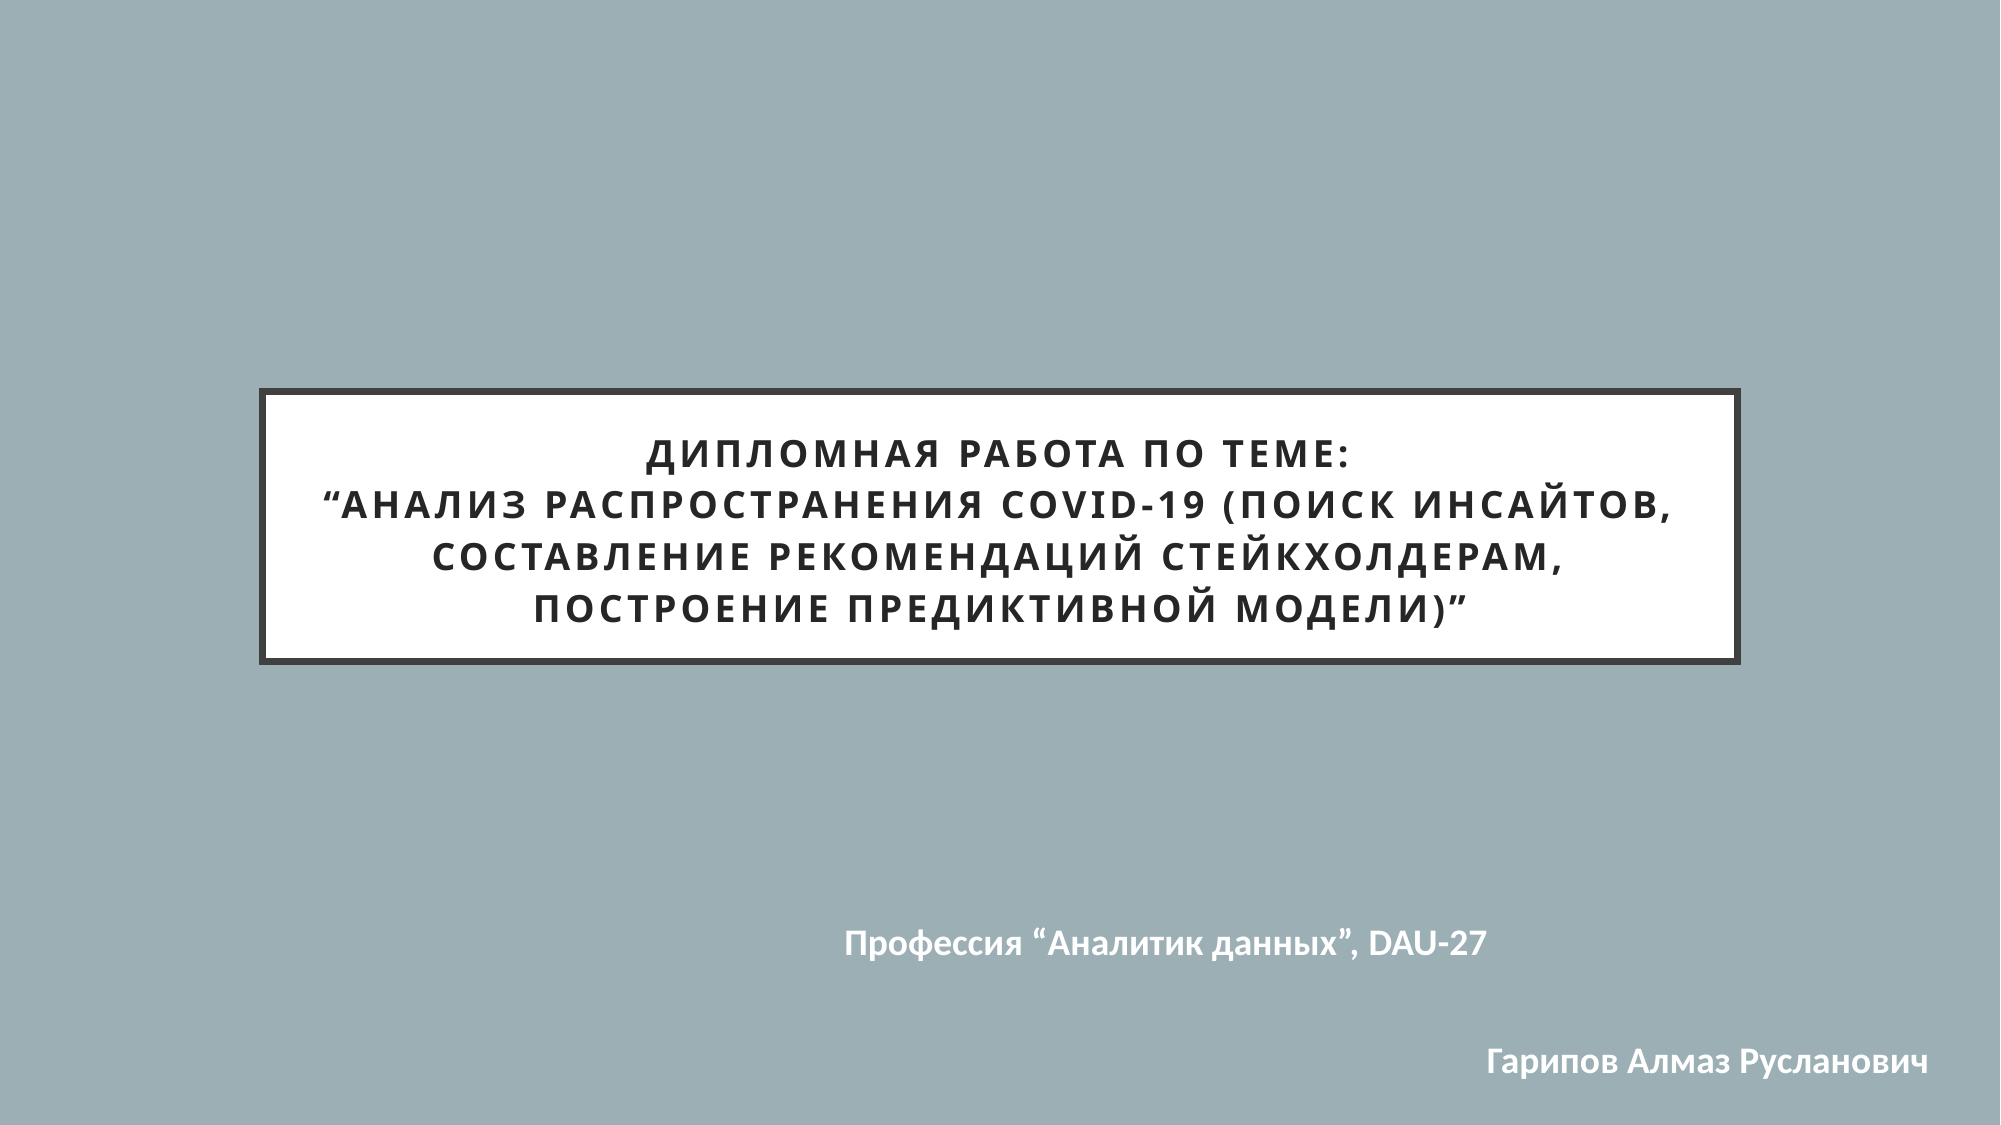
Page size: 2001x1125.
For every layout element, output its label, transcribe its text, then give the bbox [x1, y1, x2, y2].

title Дипломная работа по теме: “Анализ распространения COVID-19 (поиск инсайтов, составление рекомендаций стейкхолдерам, построение предиктивной модели)” [259, 388, 1741, 665]
subtitle Профессия “Аналитик данных”, DAU-27 Гарипов Алмаз Русланович [828, 903, 1945, 1056]
